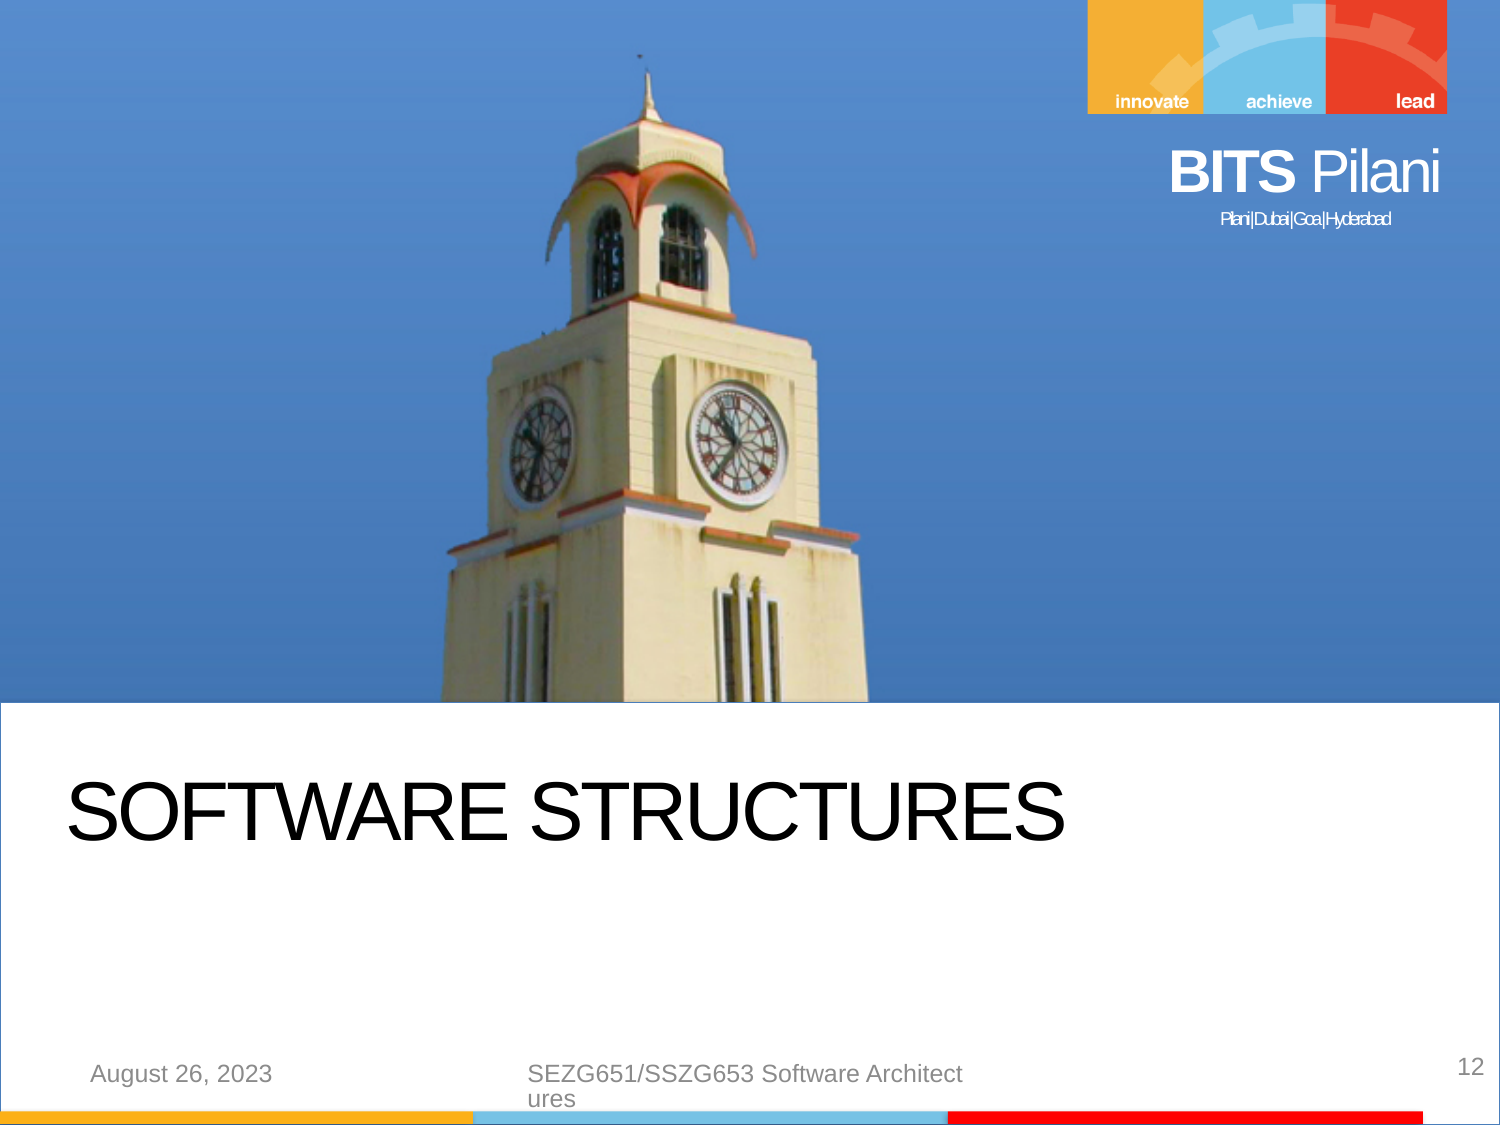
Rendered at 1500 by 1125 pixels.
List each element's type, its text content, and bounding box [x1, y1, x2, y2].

list SOFTWARE STRUCTURES [50, 762, 1438, 1025]
picture [0, 0, 1500, 702]
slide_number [75, 1042, 425, 1103]
slide_number 12 [1149, 1035, 1500, 1096]
footer SEZG651/SSZG653 Software Architectures [512, 1042, 988, 1103]
